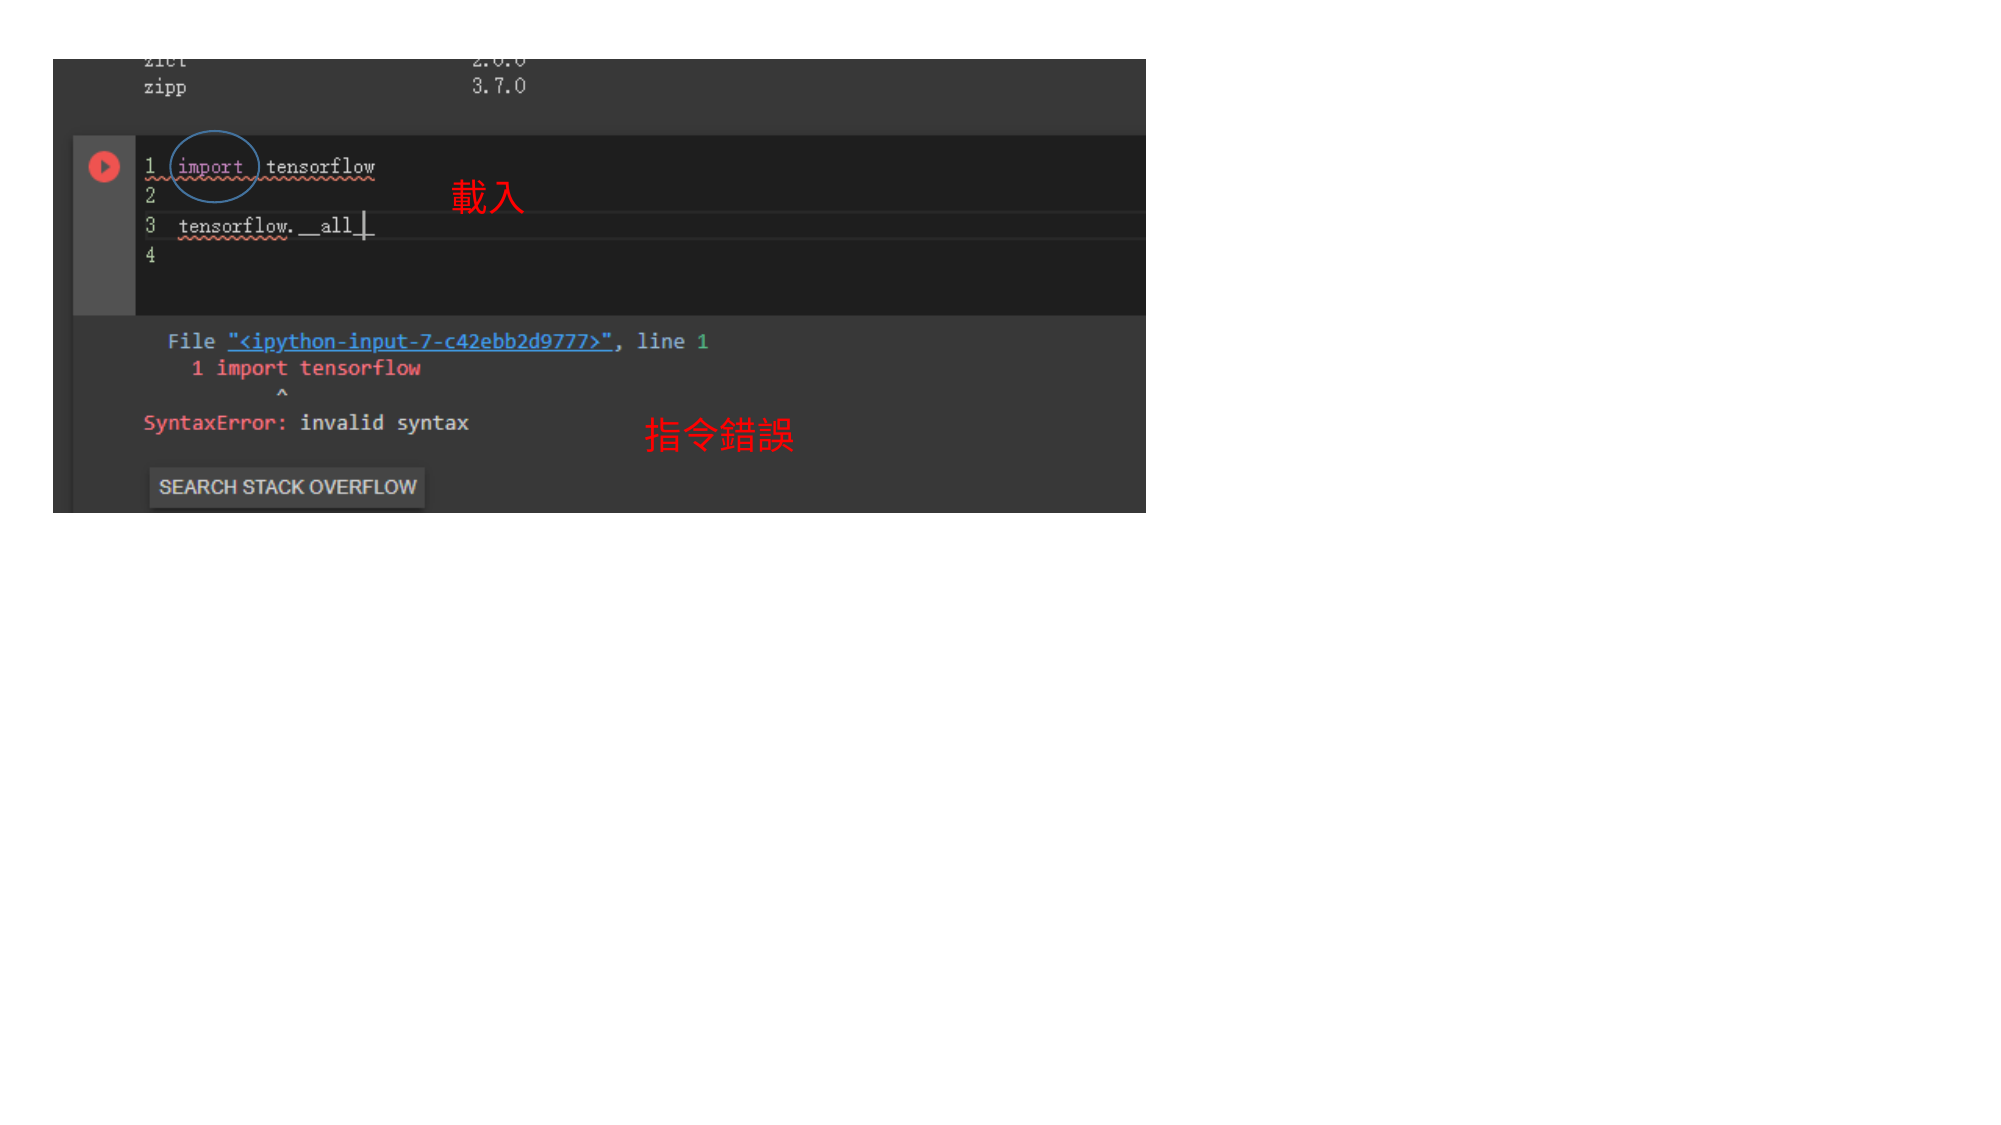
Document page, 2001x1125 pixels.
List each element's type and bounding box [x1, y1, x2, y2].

list [53, 59, 1146, 513]
